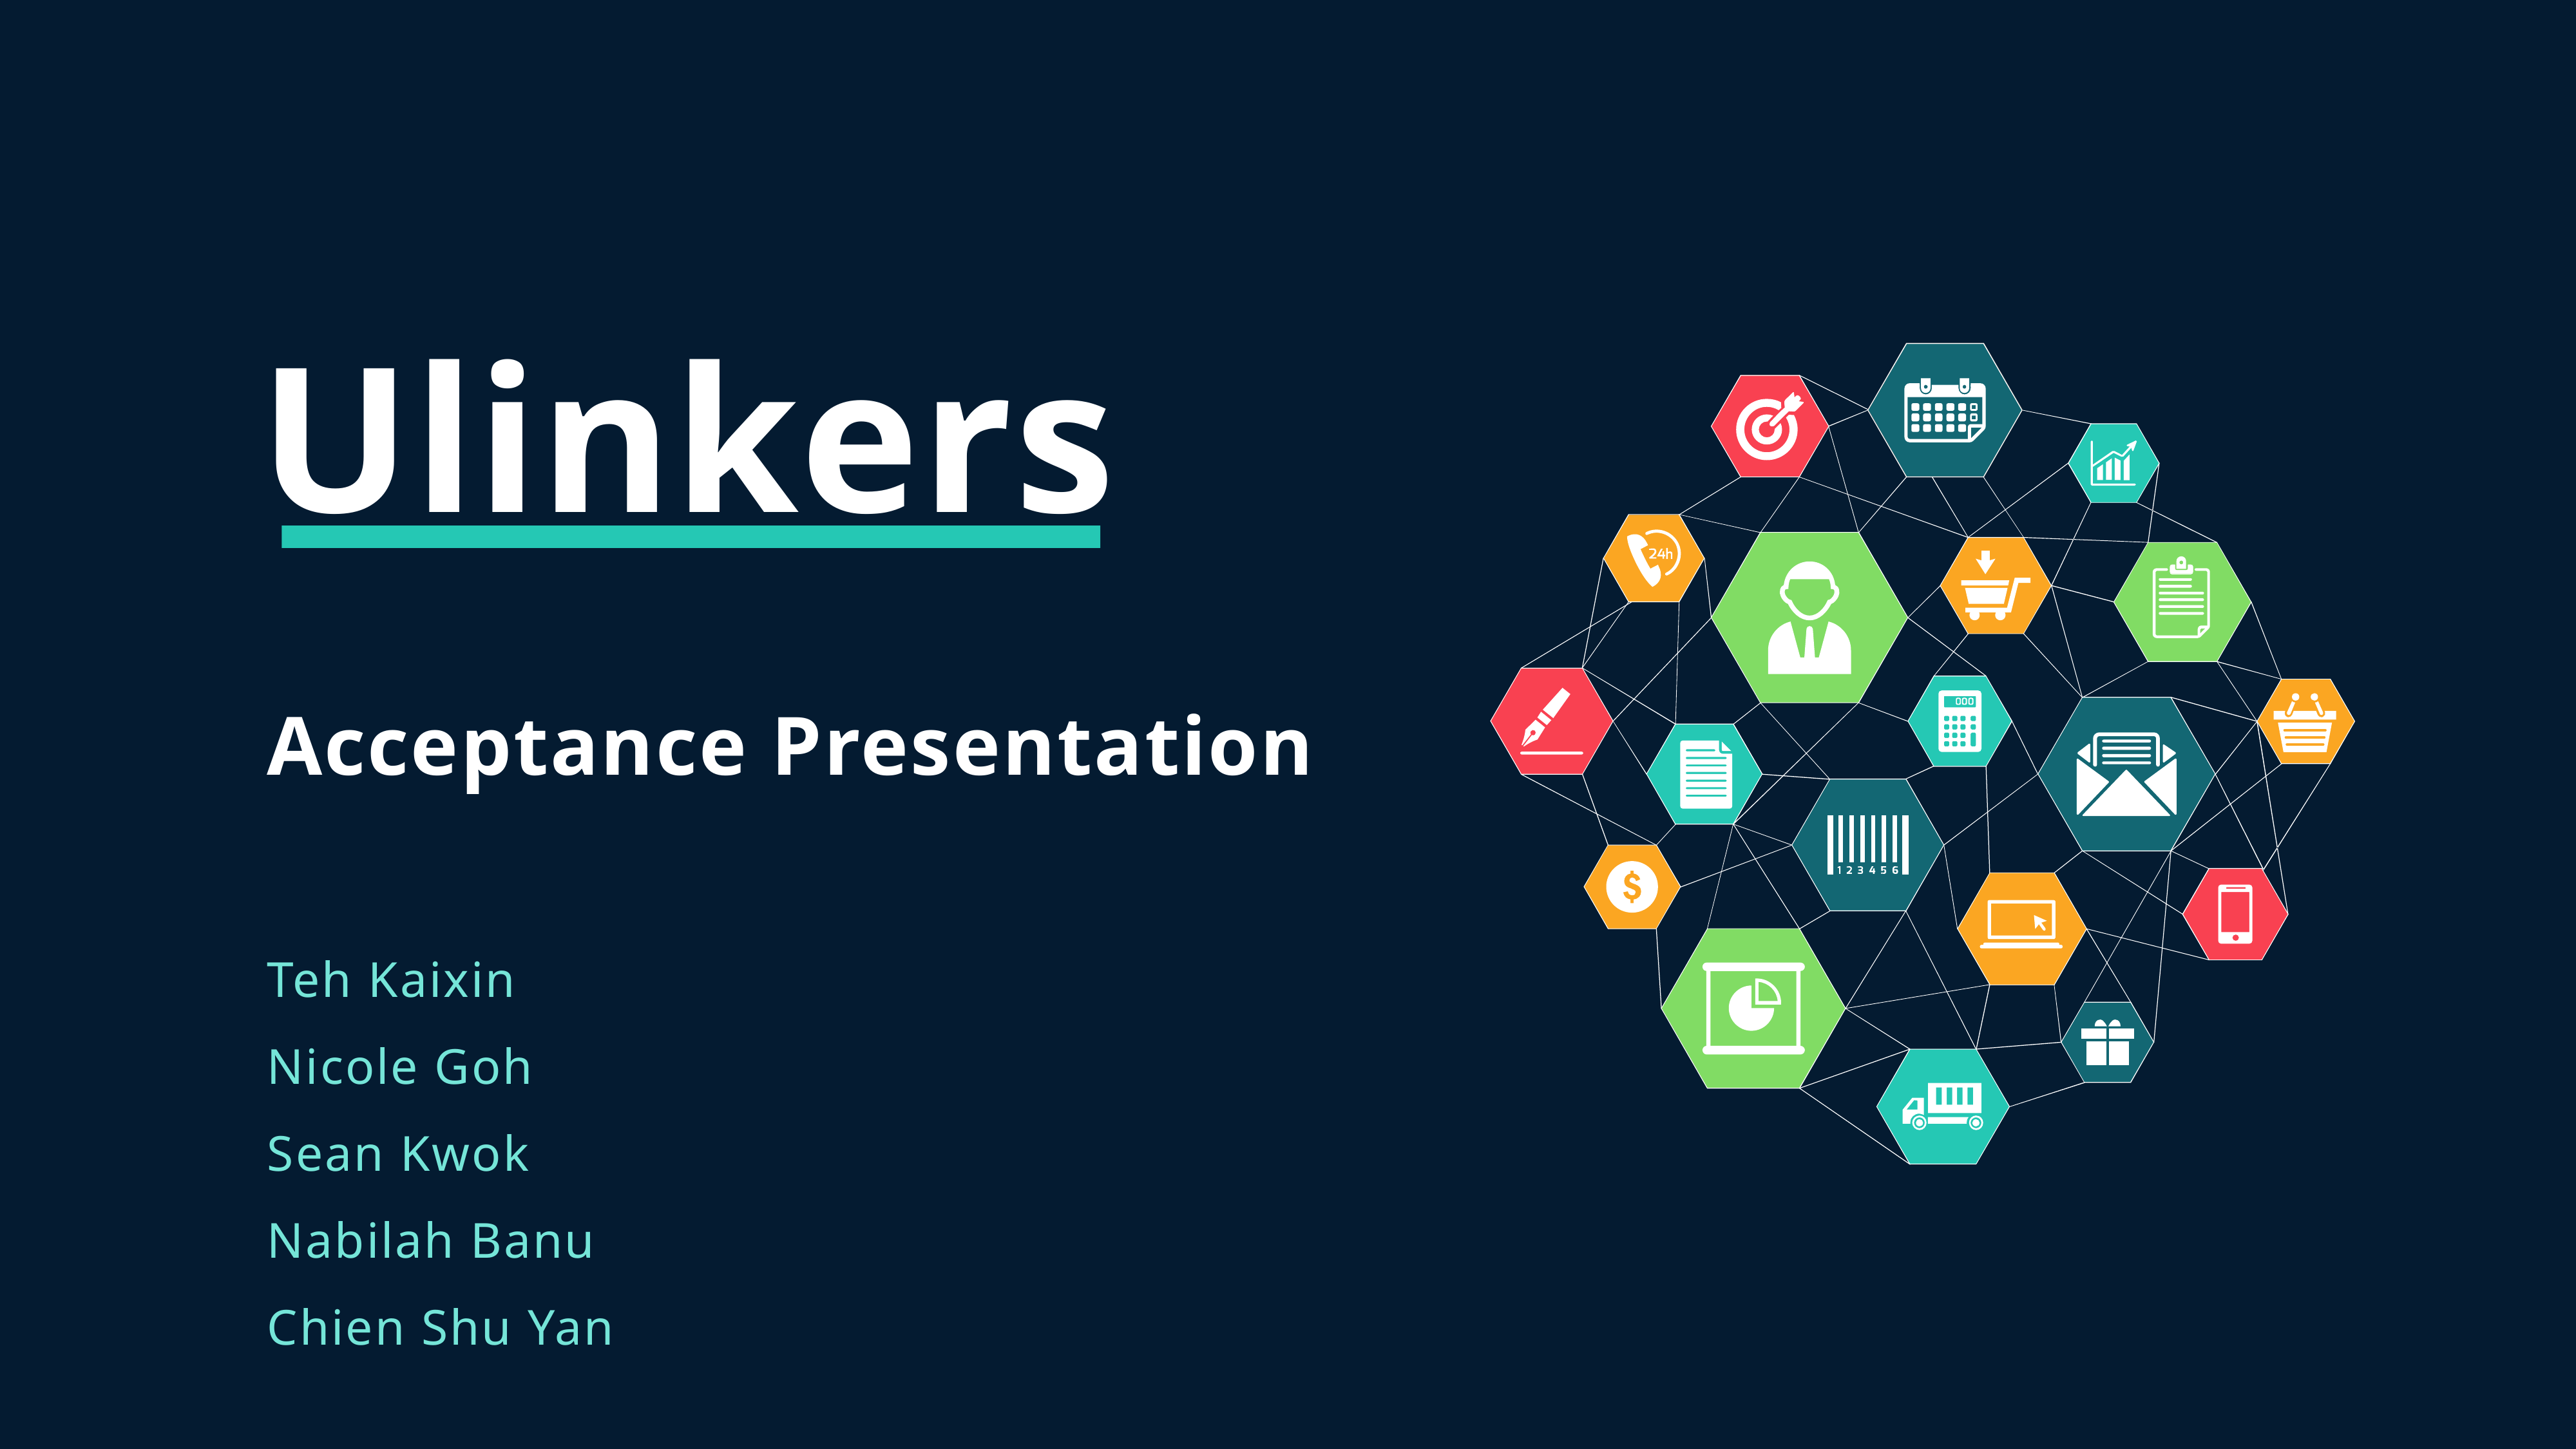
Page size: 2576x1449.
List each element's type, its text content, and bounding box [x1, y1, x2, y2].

text_box Acceptance Presentation [267, 694, 1315, 791]
text_box Ulinkers [259, 311, 1116, 553]
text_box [1490, 343, 2356, 1165]
text_box Teh Kaixin Nicole Goh Sean Kwok Nabilah Banu Chien Shu Yan [258, 914, 1546, 1359]
text_box [281, 525, 1101, 549]
